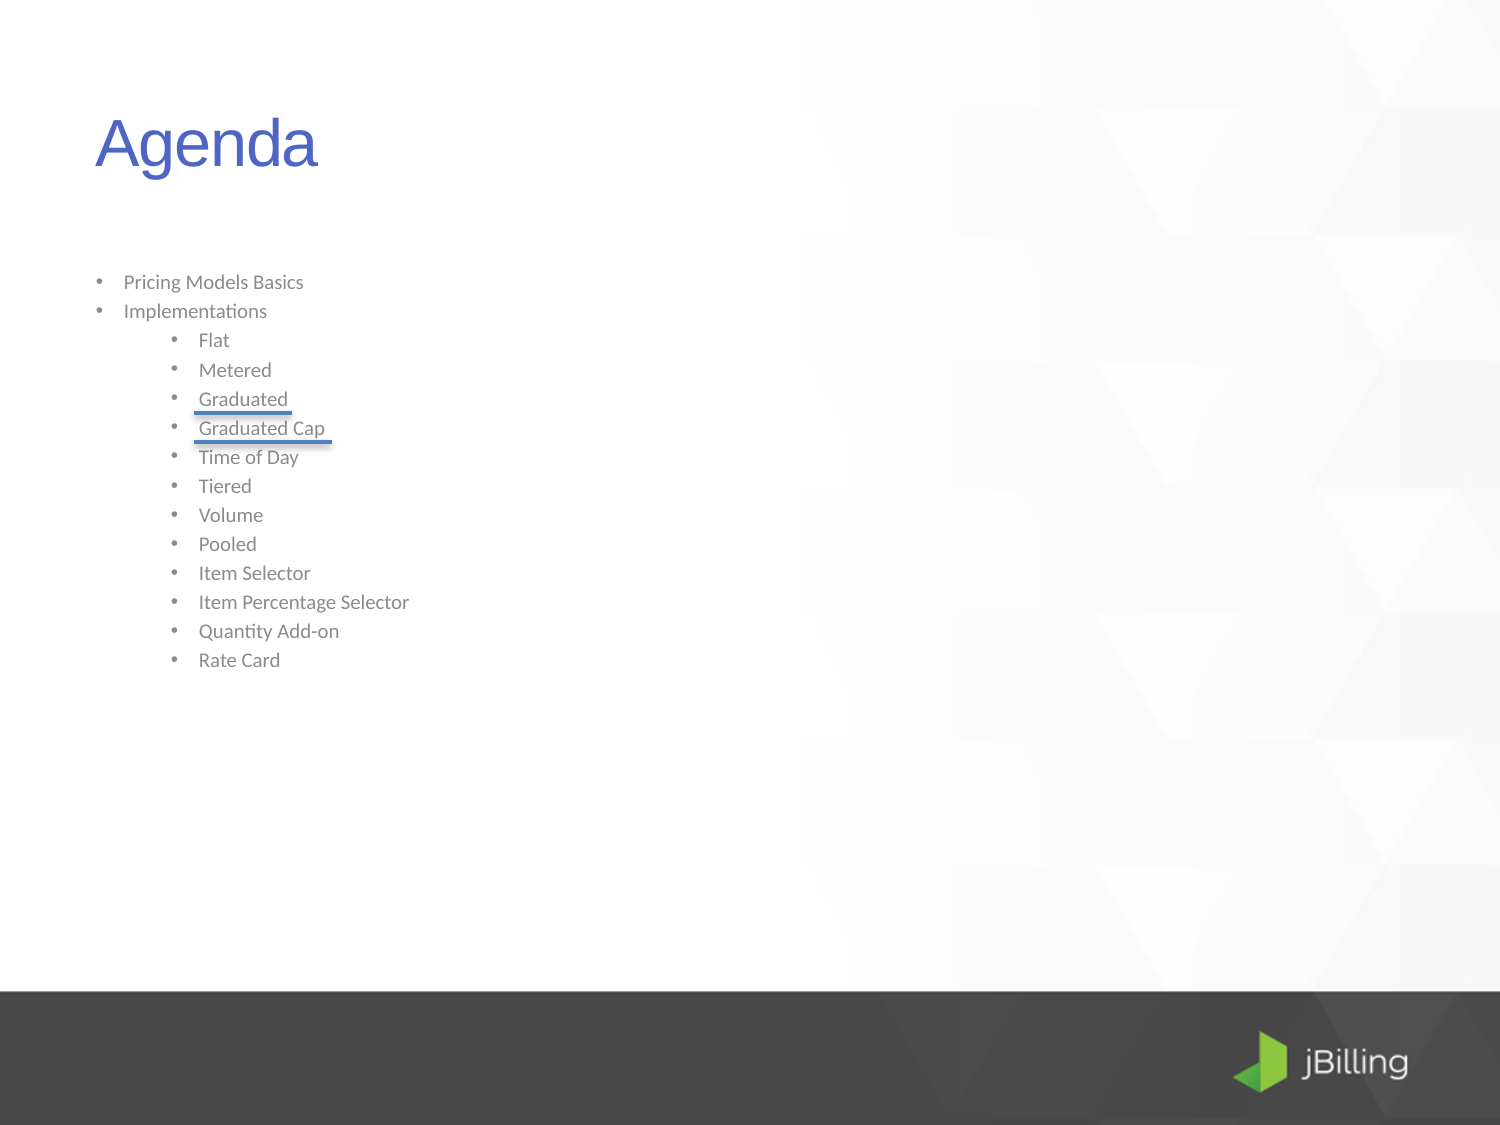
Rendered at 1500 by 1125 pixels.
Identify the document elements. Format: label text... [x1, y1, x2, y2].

title Agenda [80, 77, 1131, 202]
text_box Pricing Models Basics Implementations Flat Metered Graduated Graduated Cap Time of Day Tiered Volume Pooled Item Selector Item Percentage Selector Quantity Add-on Rate Card [80, 261, 1067, 779]
picture [0, 0, 1500, 1125]
